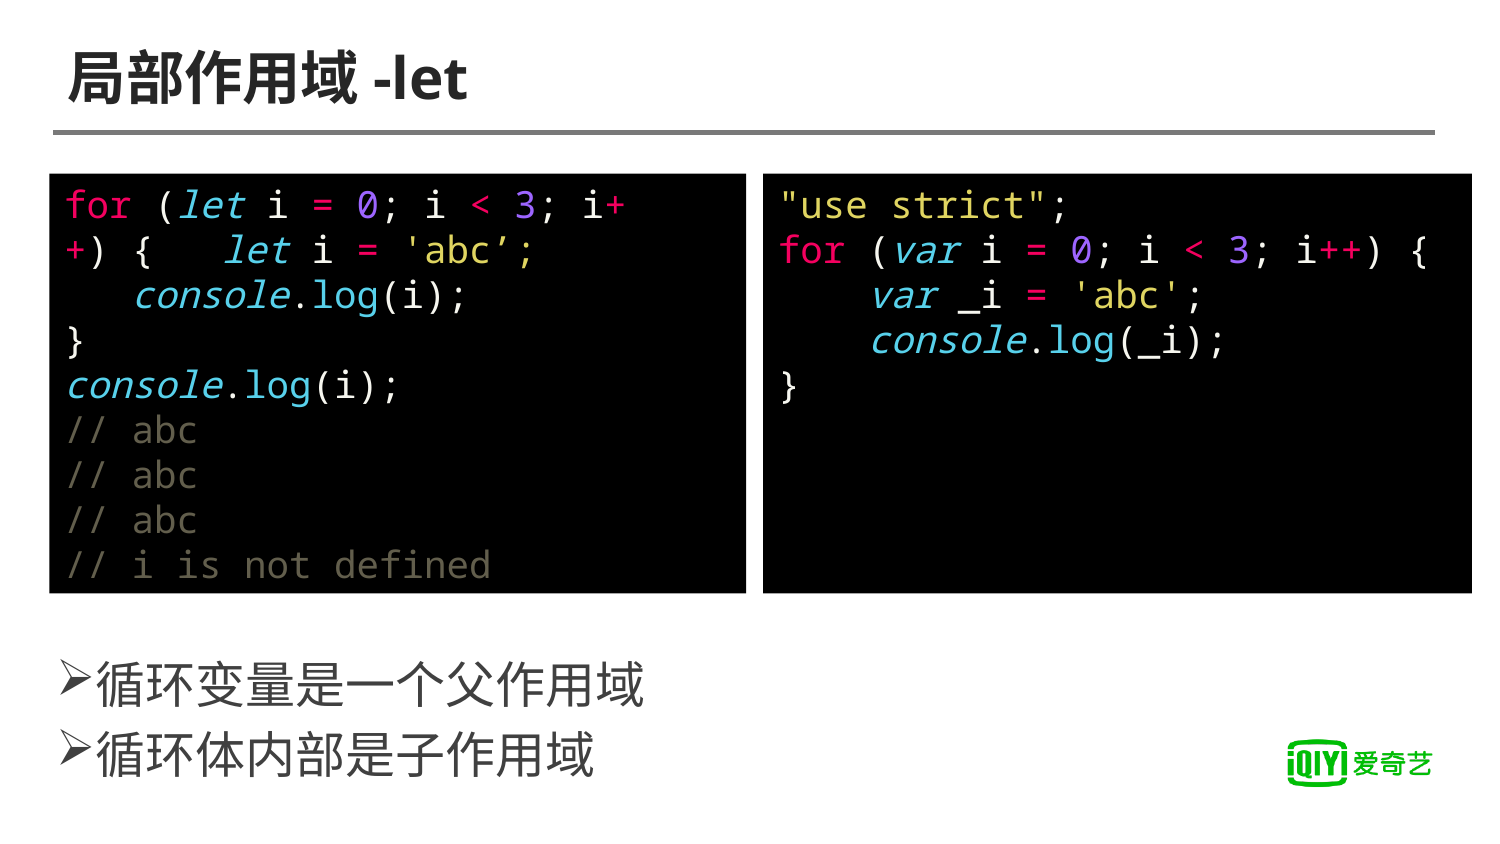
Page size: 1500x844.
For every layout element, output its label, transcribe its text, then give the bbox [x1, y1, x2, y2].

text_box "use strict"; for (var i = 0; i < 3; i++) { var _i = 'abc'; console.log(_i); } [763, 173, 1472, 594]
text_box for (let i = 0; i < 3; i++) { let i = 'abc’; console.log(i); } console.log(i); // abc // abc // abc // i is not defined [49, 173, 747, 594]
picture [1269, 728, 1447, 800]
list 循环变量是一个父作用域 循环体内部是子作用域 [41, 646, 747, 812]
title 局部作用域-let [53, 33, 1436, 115]
